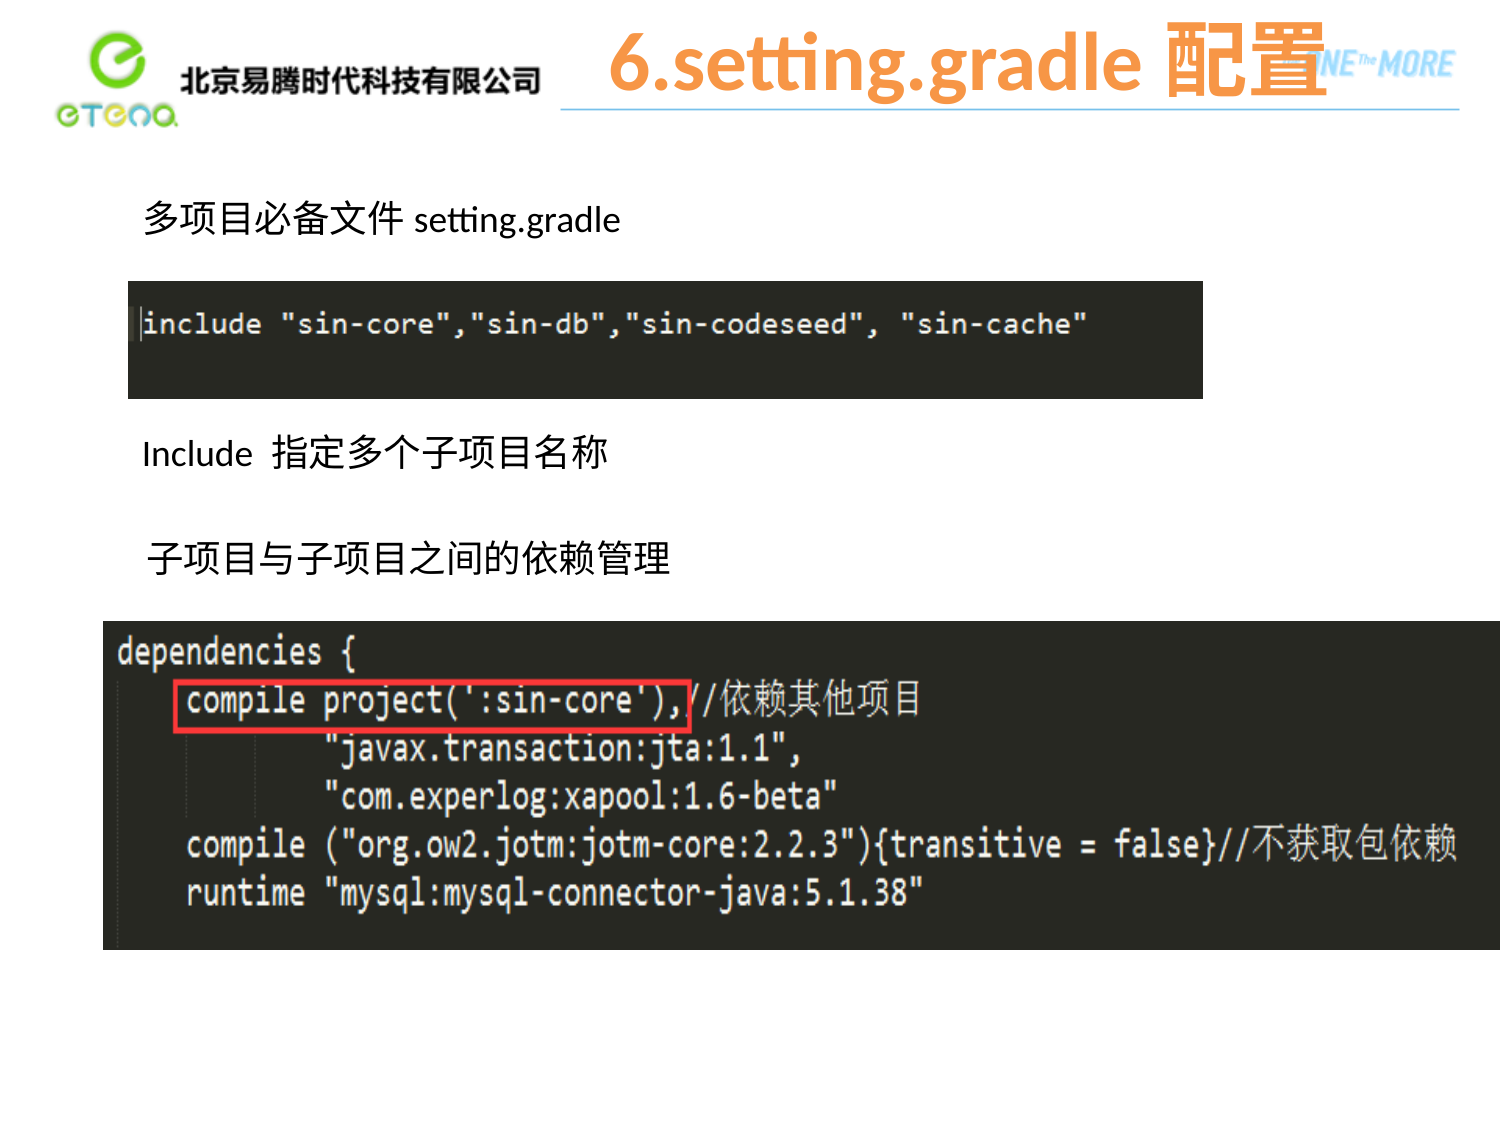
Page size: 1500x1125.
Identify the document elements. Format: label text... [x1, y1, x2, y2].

text_box 子项目与子项目之间的依赖管理 [131, 527, 687, 588]
text_box 多项目必备文件setting.gradle [127, 187, 637, 248]
picture [0, 0, 1500, 1125]
text_box Include 指定多个子项目名称 [127, 421, 624, 482]
text_box 6.setting.gradle配置 [593, 0, 1346, 115]
